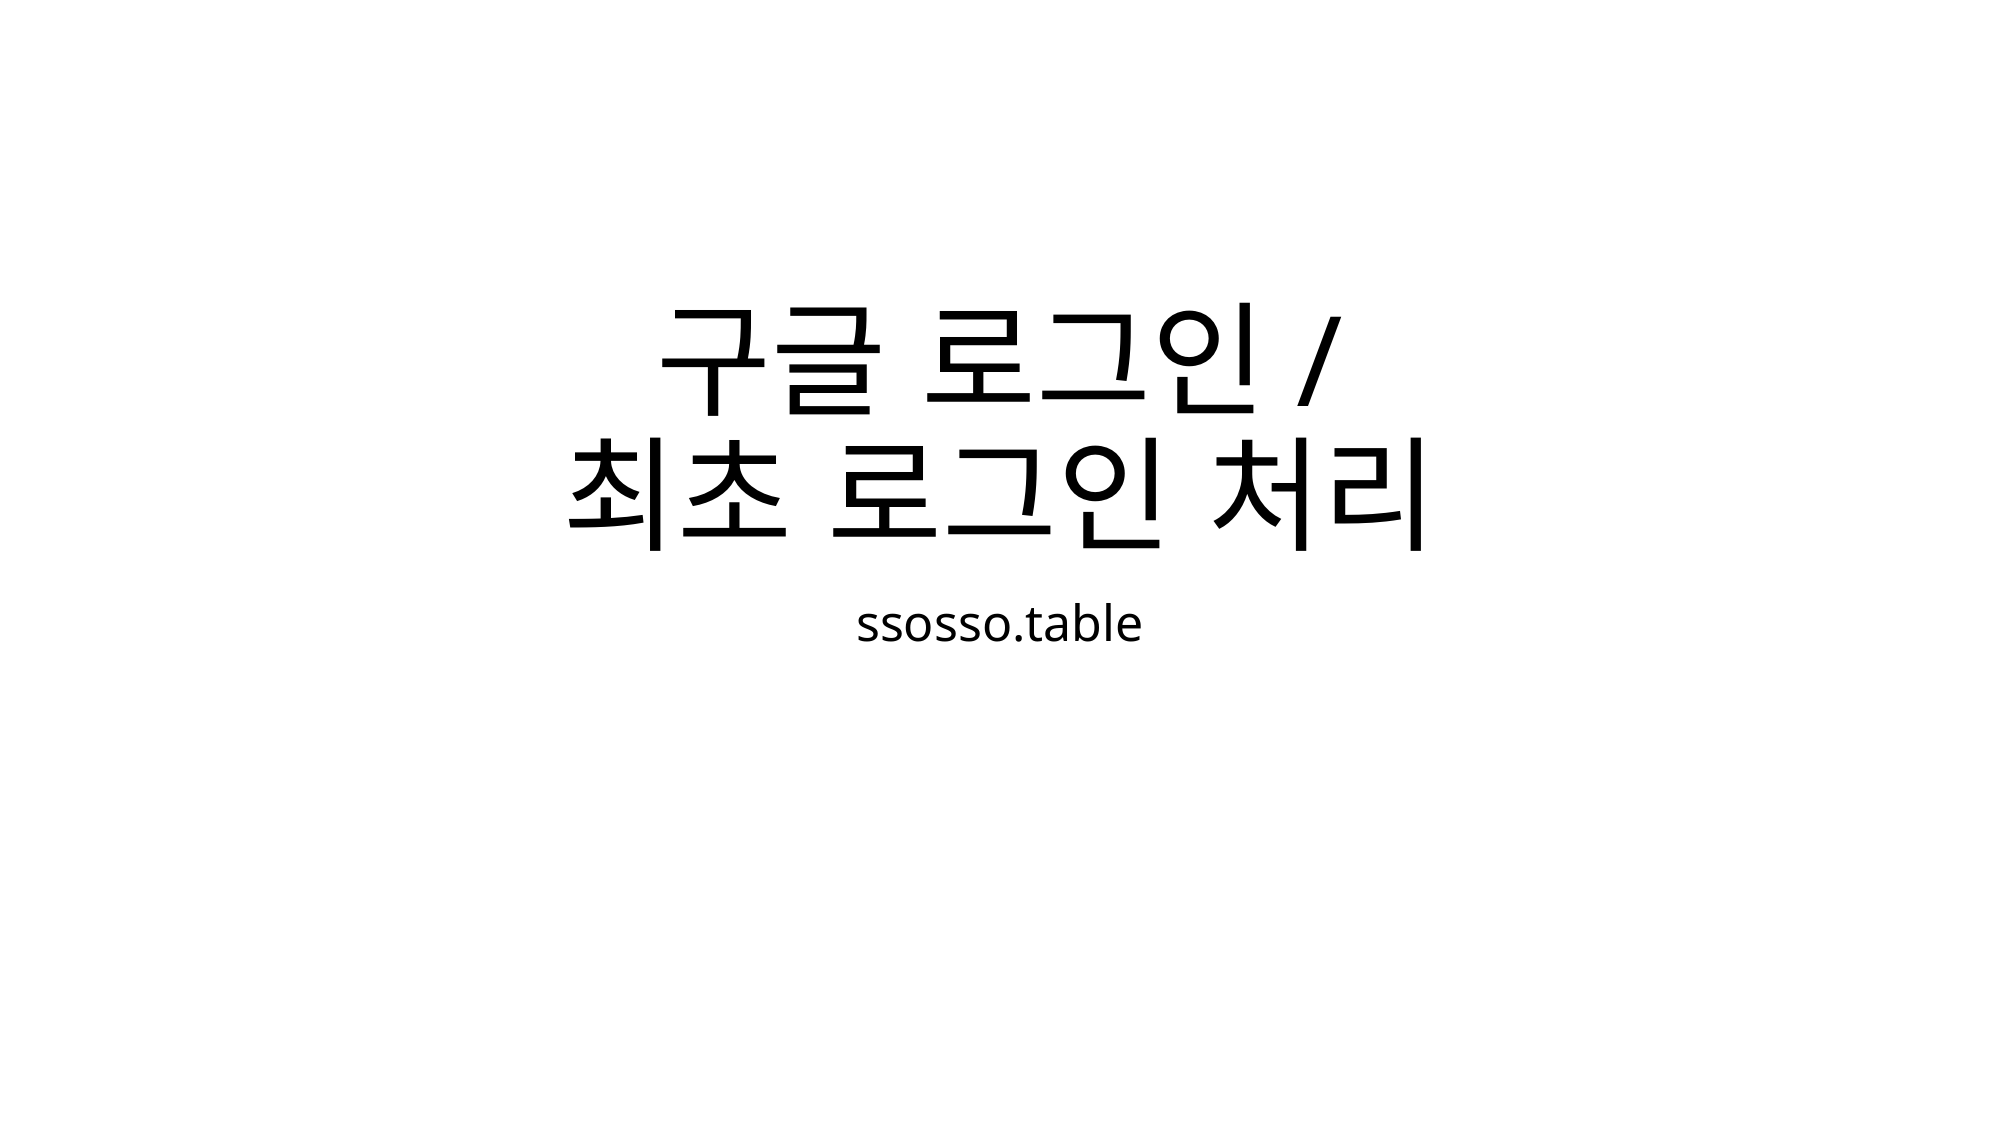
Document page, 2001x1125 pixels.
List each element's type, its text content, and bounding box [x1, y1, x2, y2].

title 구글 로그인/ 최초 로그인 처리 [249, 184, 1750, 576]
subtitle ssosso.table [249, 590, 1750, 863]
